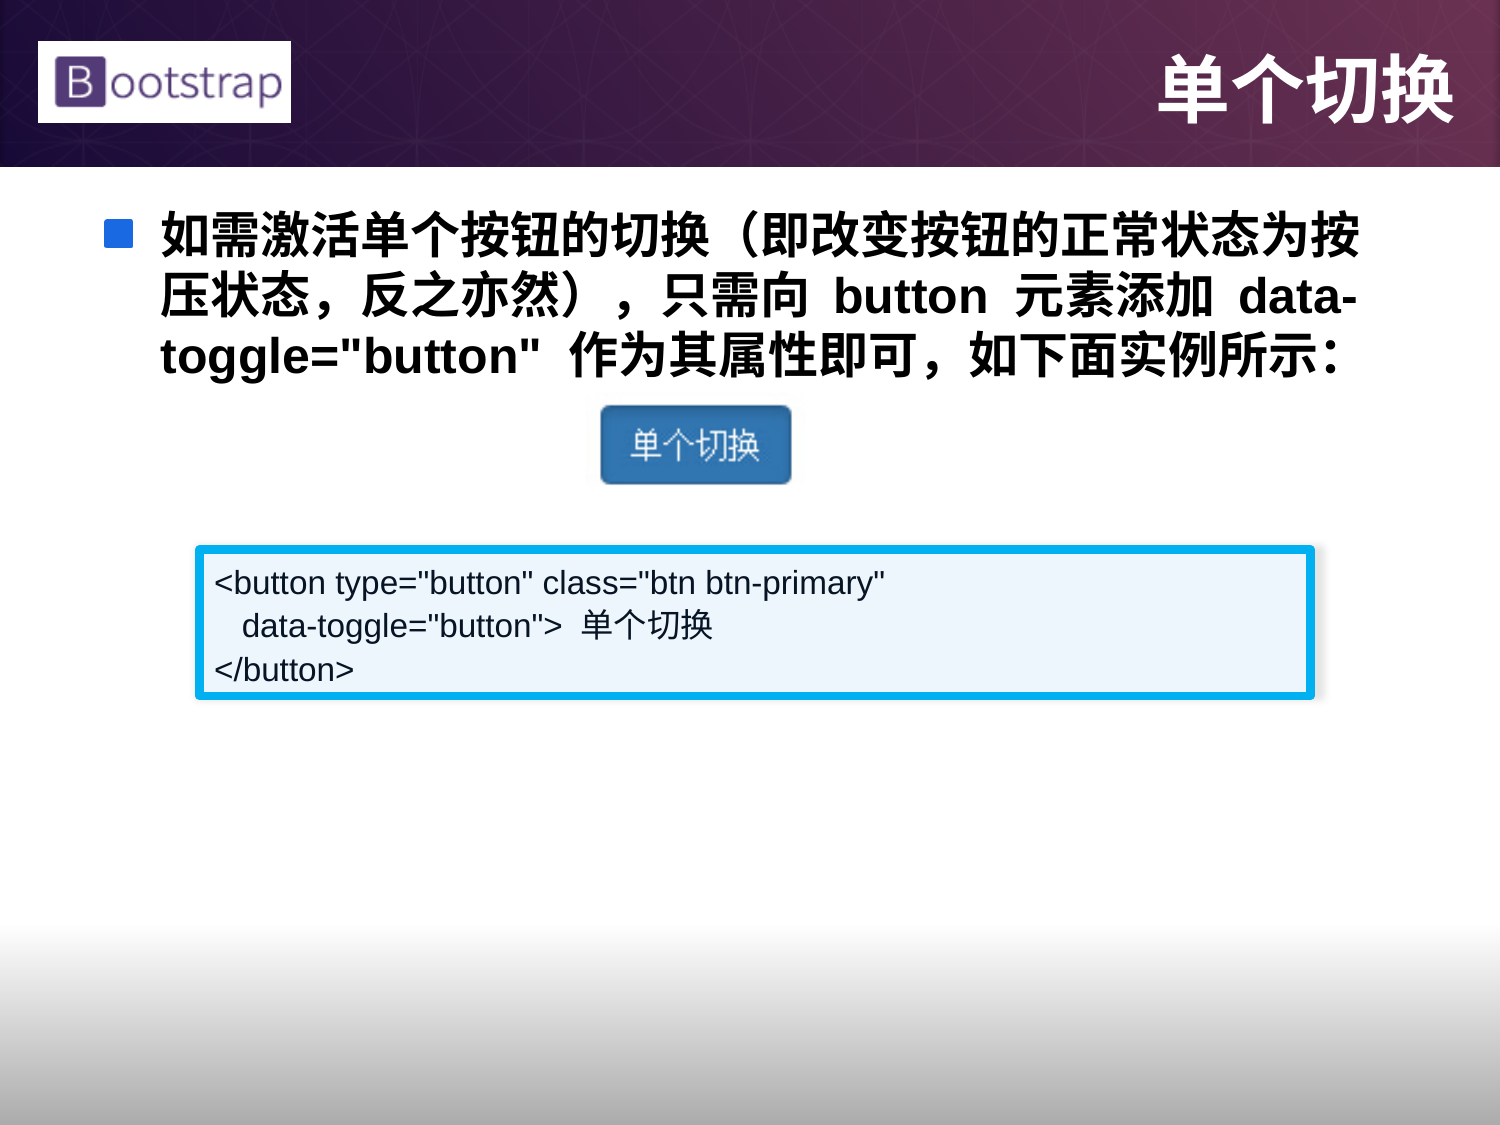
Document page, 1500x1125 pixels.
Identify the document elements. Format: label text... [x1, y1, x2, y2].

list 如需激活单个按钮的切换（即改变按钮的正常状态为按压状态，反之亦然），只需向 button 元素添加 data-toggle="button" 作为其属性即可，如下面实例所示： [88, 195, 1422, 1019]
text_box <button type="button" class="btn btn-primary" data-toggle="button"> 单个切换 </button> [199, 549, 1311, 696]
title 单个切换 [120, 13, 1471, 162]
picture [0, 0, 1500, 167]
picture [104, 219, 133, 248]
picture [585, 391, 806, 499]
